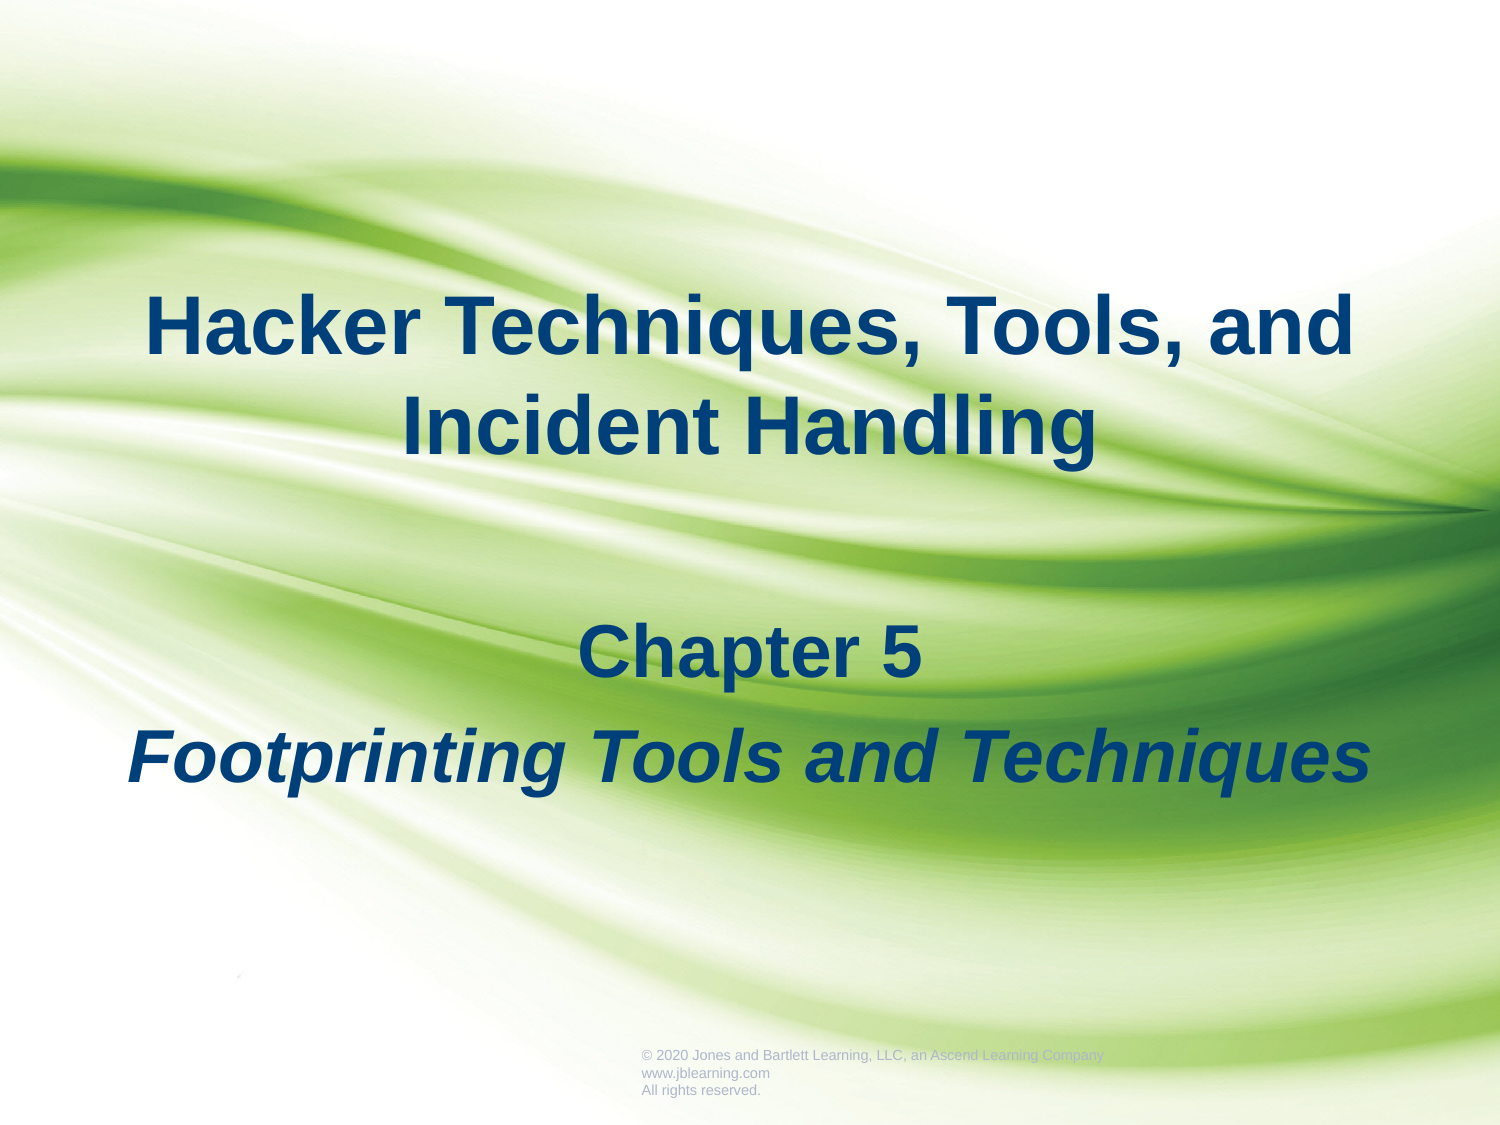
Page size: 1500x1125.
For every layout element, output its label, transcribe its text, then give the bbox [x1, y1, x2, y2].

subtitle Hacker Techniques, Tools, and Incident Handling Chapter 5 Footprinting Tools and Techniques [65, 263, 1436, 911]
picture [0, 0, 1500, 1125]
